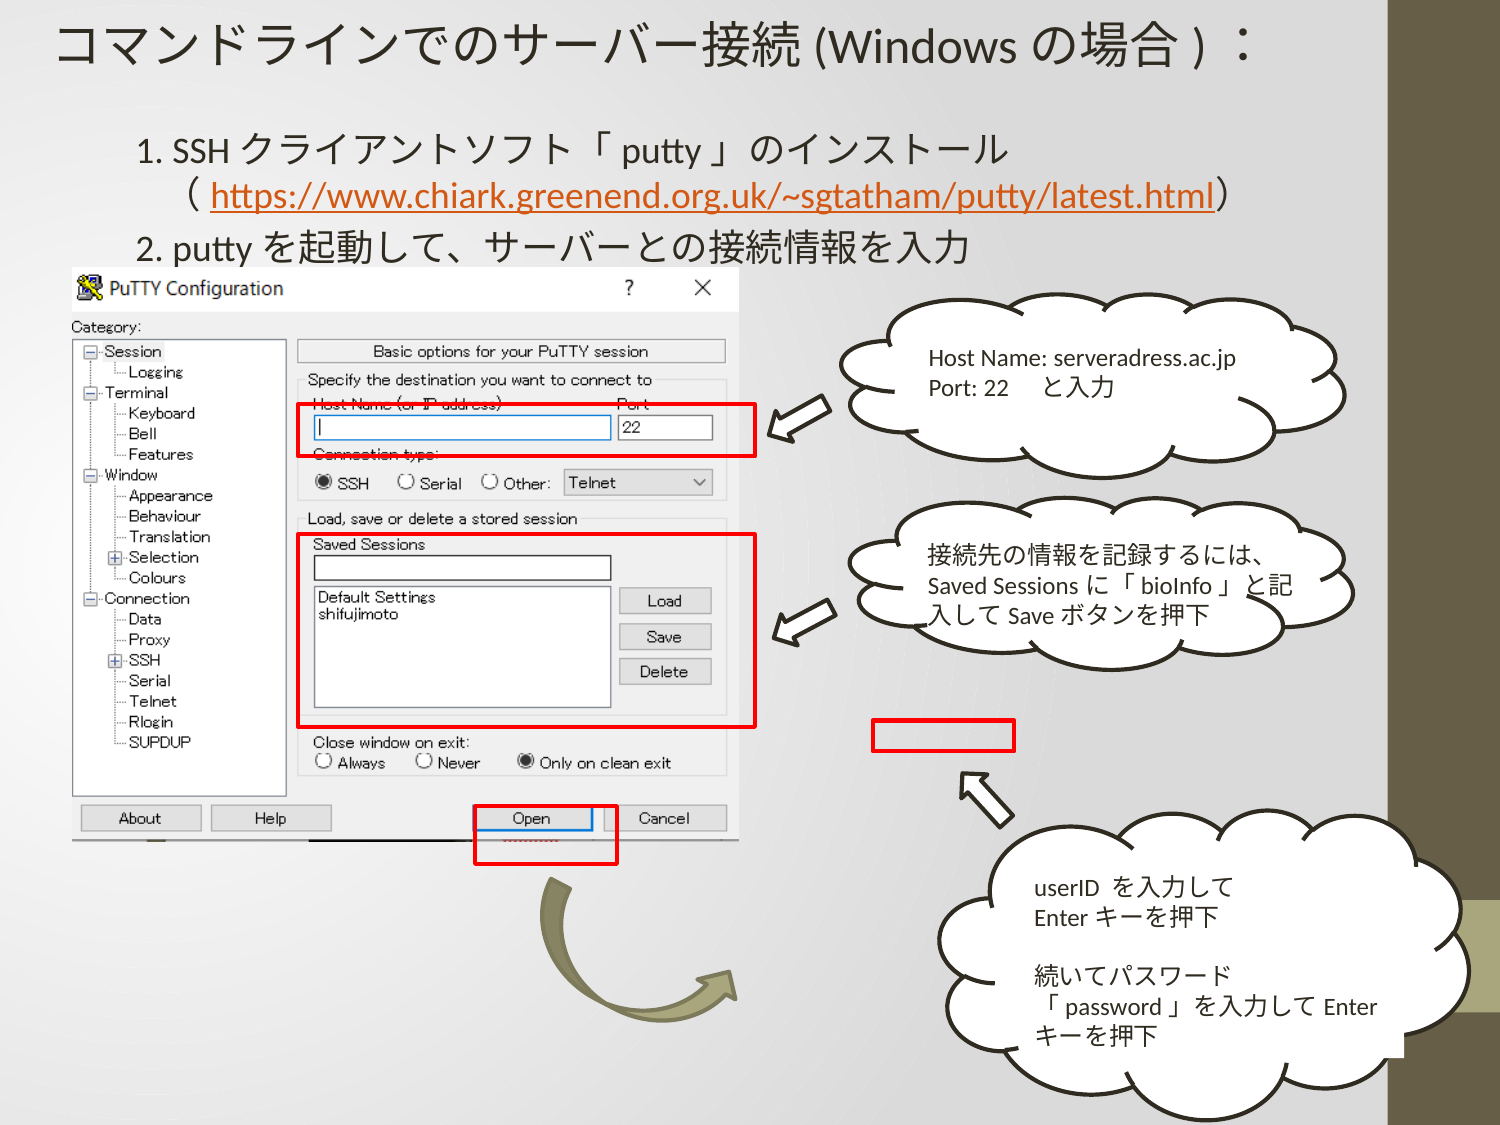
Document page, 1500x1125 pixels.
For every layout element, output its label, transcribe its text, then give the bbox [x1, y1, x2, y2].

text_box [771, 597, 838, 648]
text_box [924, 637, 1282, 673]
text_box userID を入力して Enterキーを押下 続いてパスワード「password」を入力してEnterキーを押下 [1019, 863, 1405, 1059]
text_box [749, 532, 757, 729]
text_box [749, 402, 757, 458]
text_box [1322, 533, 1356, 624]
text_box 接続先の情報を記録するには、 Saved Sessionsに「bioInfo」と記入してSaveボタンを押下 [913, 532, 1322, 637]
text_box [473, 849, 619, 866]
picture [72, 266, 739, 842]
text_box [540, 876, 738, 1023]
text_box Host Name: serveradress.ac.jp Port: 22 と入力 [913, 334, 1314, 410]
text_box [871, 718, 1016, 753]
text_box [959, 771, 1016, 830]
text_box [847, 495, 1320, 629]
text_box [937, 808, 1472, 1123]
text_box [766, 393, 833, 444]
text_box コマンドラインでのサーバー接続(Windowsの場合)： 1. SSHクライアントソフト「putty」のインストール （https://www.chiark.greenend.org.uk/~sgtatham/putty/latest.html） 2. puttyを起動して、サーバーとの接続情報を入力 [17, 6, 1341, 294]
text_box [839, 292, 1347, 481]
